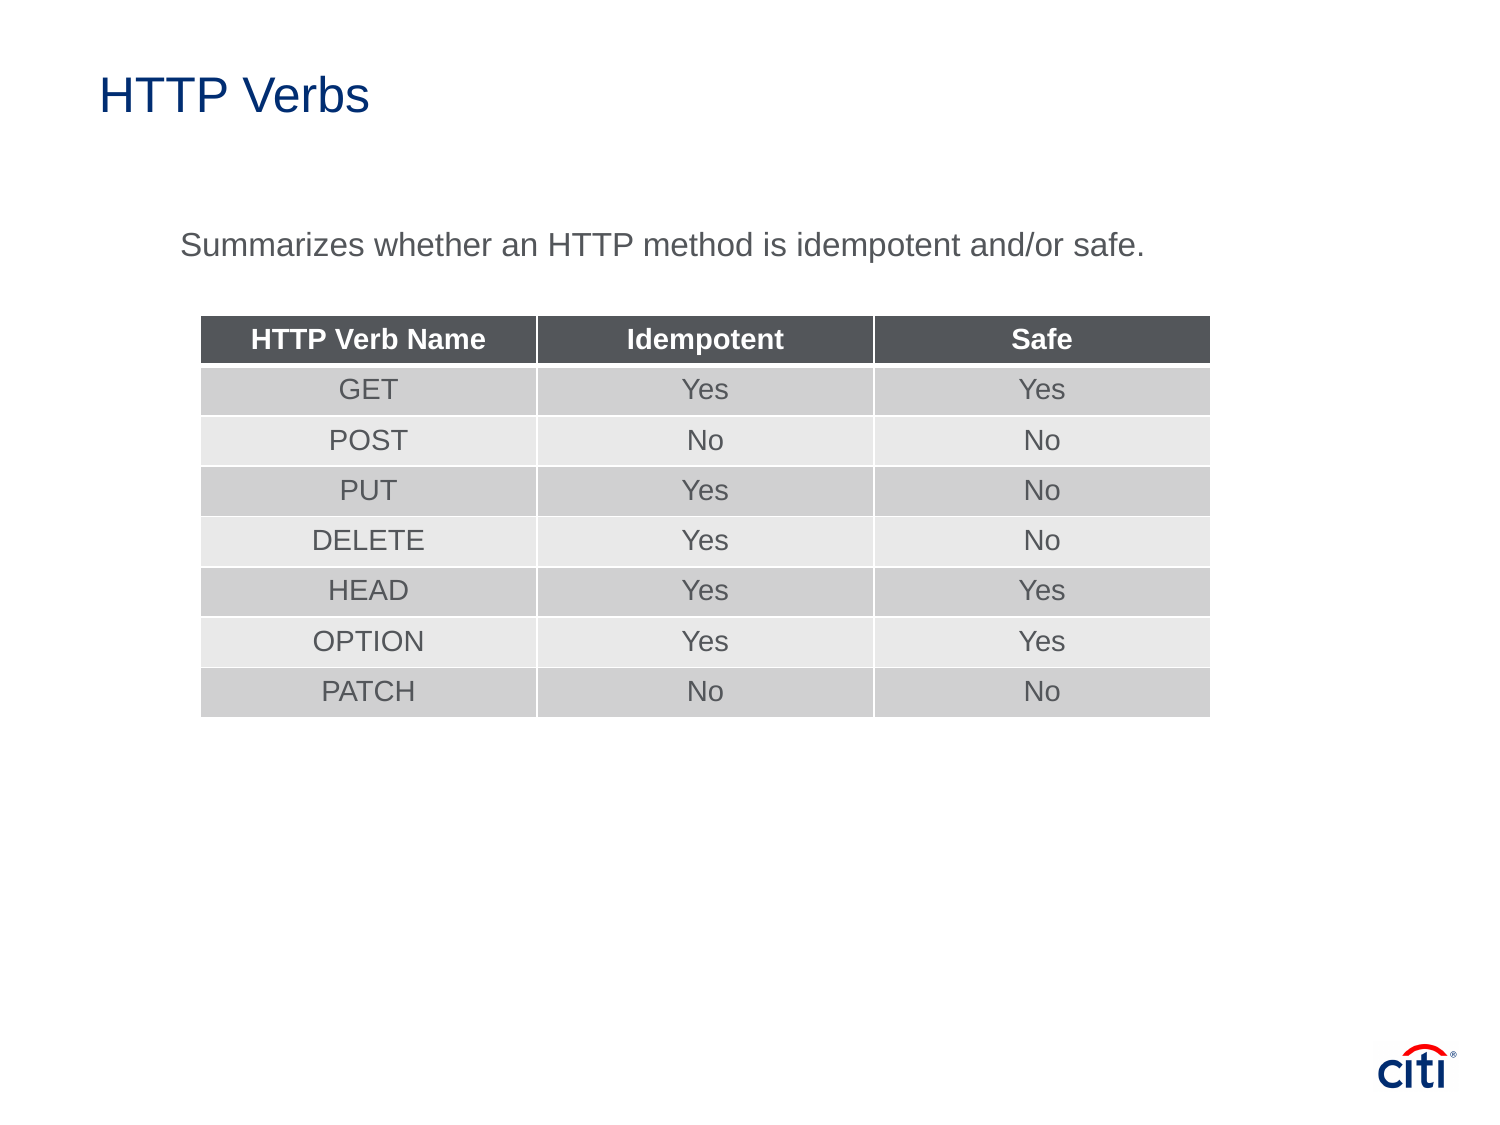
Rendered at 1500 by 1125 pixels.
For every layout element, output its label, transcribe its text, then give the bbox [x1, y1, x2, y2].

table_cell PUT [201, 467, 536, 516]
picture [1373, 1041, 1459, 1092]
table_cell No [875, 517, 1210, 566]
table_cell OPTION [201, 618, 536, 667]
text_box HTTP Verbs [98, 51, 1460, 133]
table_cell No [875, 417, 1210, 465]
table_cell DELETE [201, 517, 536, 566]
table_header HTTP Verb Name [201, 316, 536, 363]
table_cell Yes [538, 467, 873, 516]
table_cell No [538, 417, 873, 465]
table_cell Yes [538, 517, 873, 566]
table_cell GET [201, 368, 536, 415]
table_cell Yes [538, 368, 873, 415]
table_cell Yes [875, 618, 1210, 667]
table_cell PATCH [201, 668, 536, 717]
table_header Idempotent [538, 316, 873, 363]
table_cell Yes [875, 368, 1210, 415]
table_cell Yes [538, 568, 873, 616]
text_box Summarizes whether an HTTP method is idempotent and/or safe. [165, 215, 1500, 271]
table_cell No [875, 467, 1210, 516]
table_cell Yes [538, 618, 873, 667]
table_cell HEAD [201, 568, 536, 616]
table_cell No [538, 668, 873, 717]
table_cell POST [201, 417, 536, 465]
table_cell Yes [875, 568, 1210, 616]
table_header Safe [875, 316, 1210, 363]
table_cell No [875, 668, 1210, 717]
